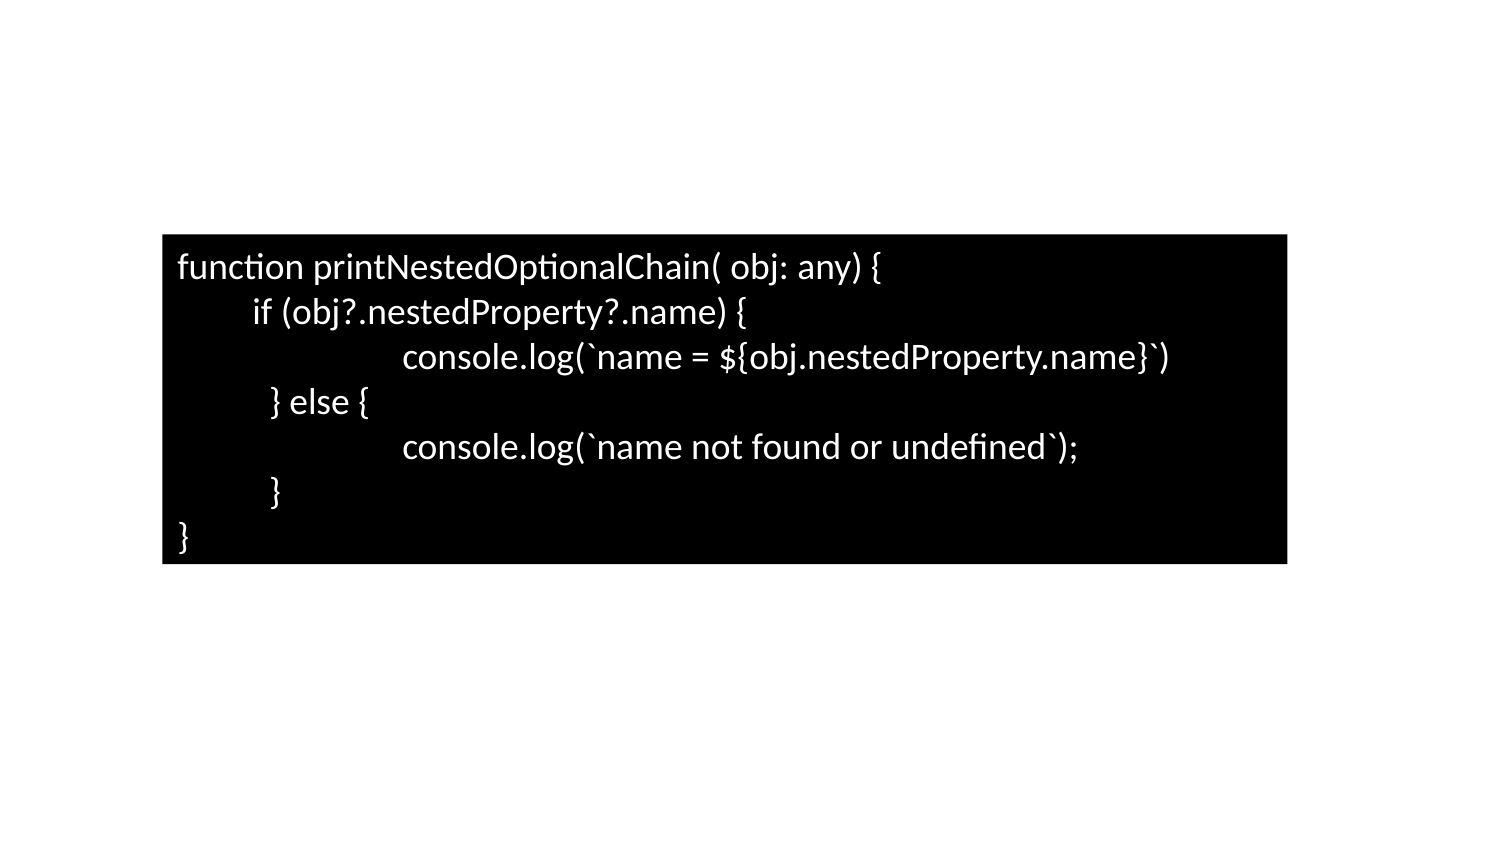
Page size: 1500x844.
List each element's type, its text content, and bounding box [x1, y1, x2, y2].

text_box function printNestedOptionalChain( obj: any) { if (obj?.nestedProperty?.name) { console.log(`name = ${obj.nestedProperty.name}`) } else { console.log(`name not found or undefined`); } } [162, 234, 1288, 565]
